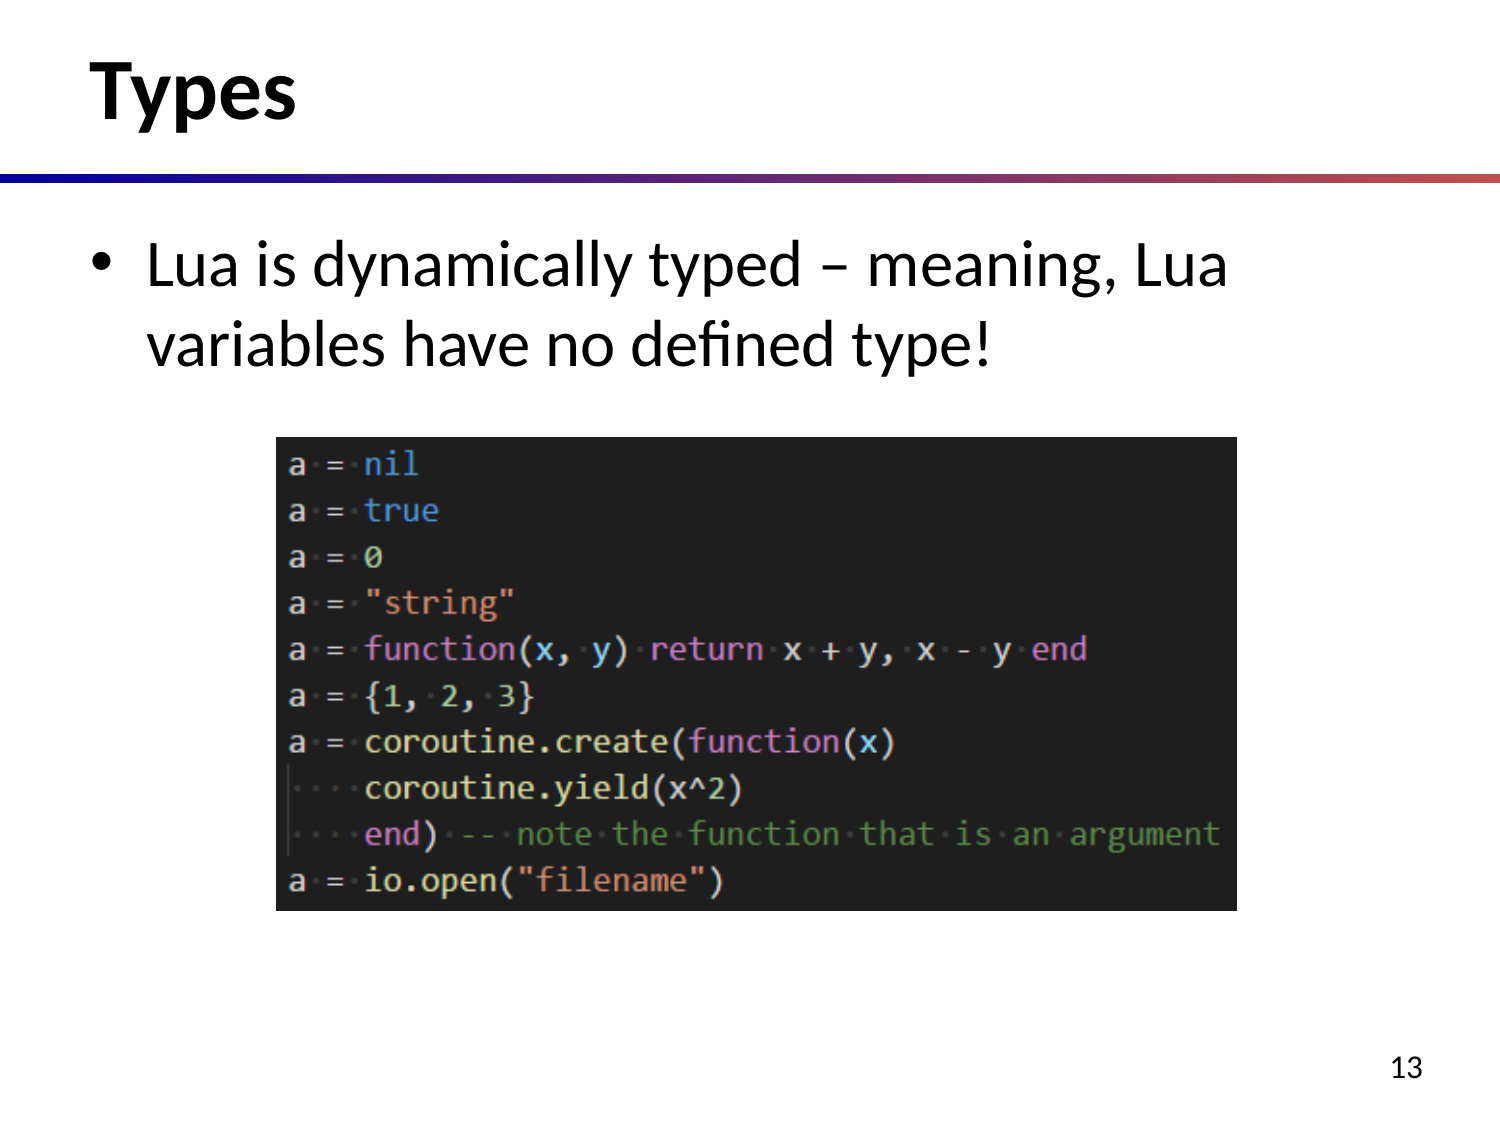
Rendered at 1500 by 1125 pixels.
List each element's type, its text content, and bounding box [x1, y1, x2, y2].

title Types [75, 24, 1438, 150]
list Lua is dynamically typed – meaning, Lua variables have no defined type! [75, 212, 1425, 1025]
picture [275, 437, 1237, 912]
